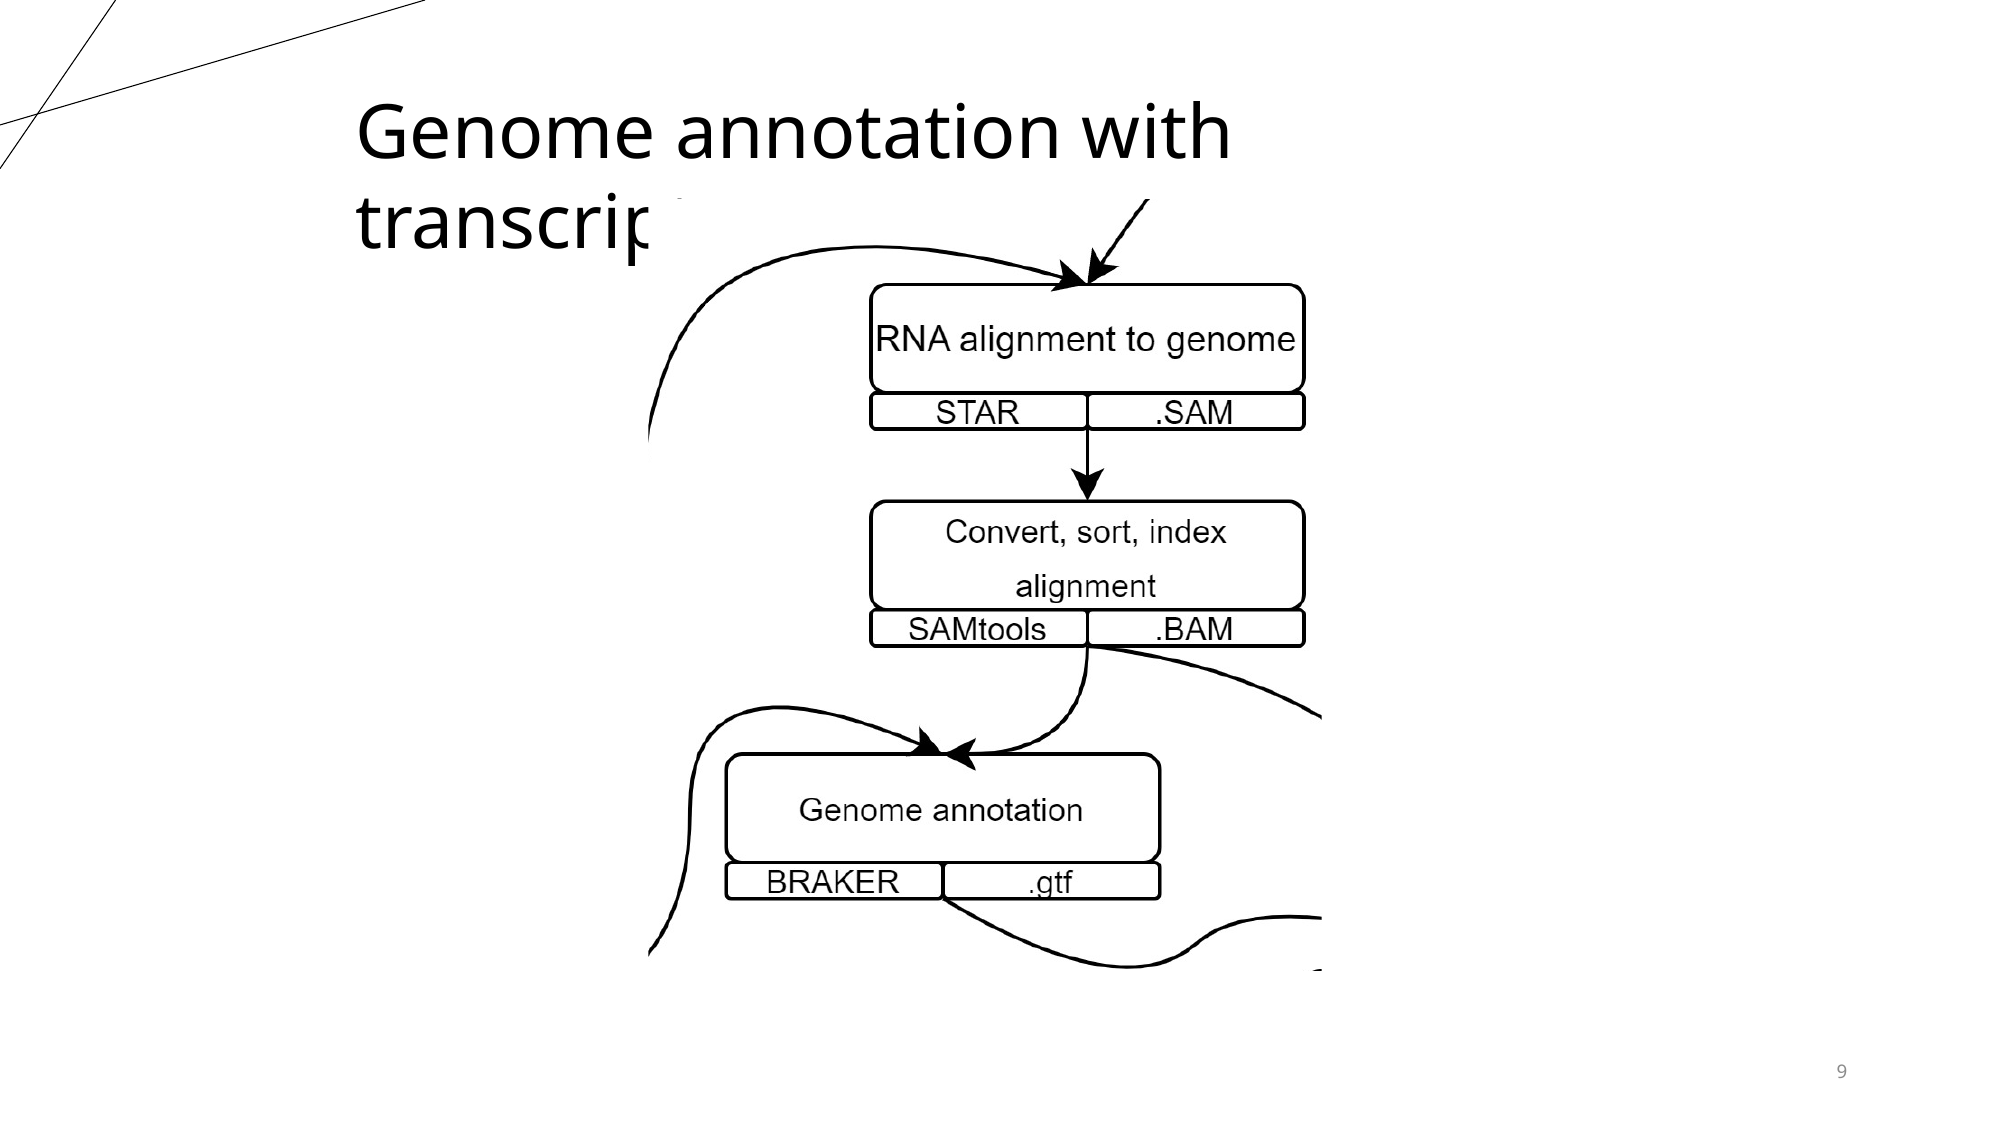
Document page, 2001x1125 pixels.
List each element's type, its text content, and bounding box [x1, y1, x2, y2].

picture [648, 199, 1322, 971]
slide_number 9 [1412, 1042, 1863, 1103]
text_box Genome annotation with transcriptome [340, 76, 1660, 272]
